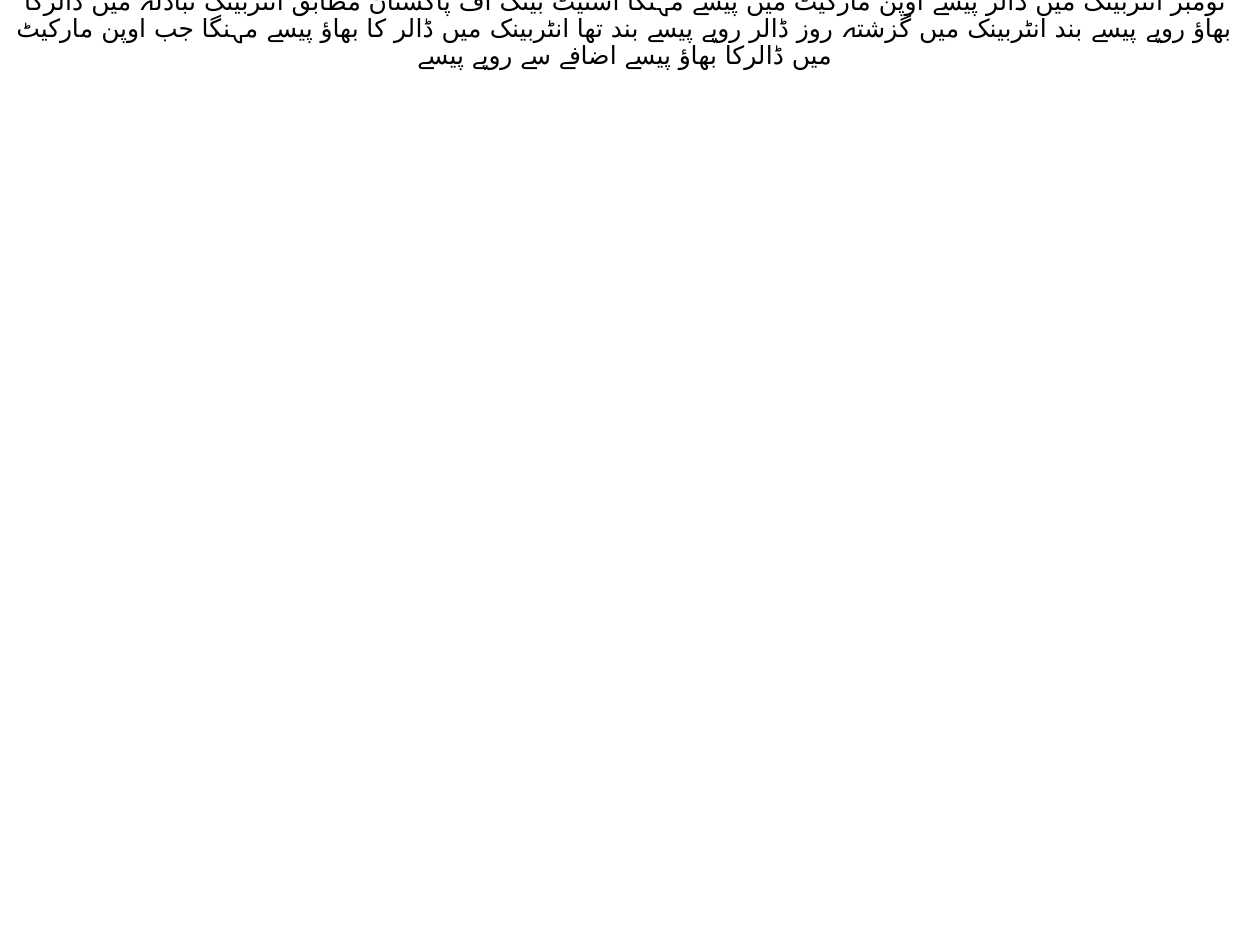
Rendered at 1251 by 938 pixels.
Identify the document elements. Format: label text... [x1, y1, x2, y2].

title نومبر انٹربینک میں ڈالر پیسے اوپن مارکیٹ میں پیسے مہنگا اسٹیٹ بینک آف پاکستان مطابق انٹربینک تبادلہ میں ڈالرکا بھاؤ روپے پیسے بند انٹربینک میں گزشتہ روز ڈالر روپے پیسے بند تھا انٹربینک میں ڈالر کا بھاؤ پیسے مہنگا جب اوپن مارکیٹ میں ڈالرکا بھاؤ پیسے اضافے سے روپے پیسے [0, 0, 1250, 78]
